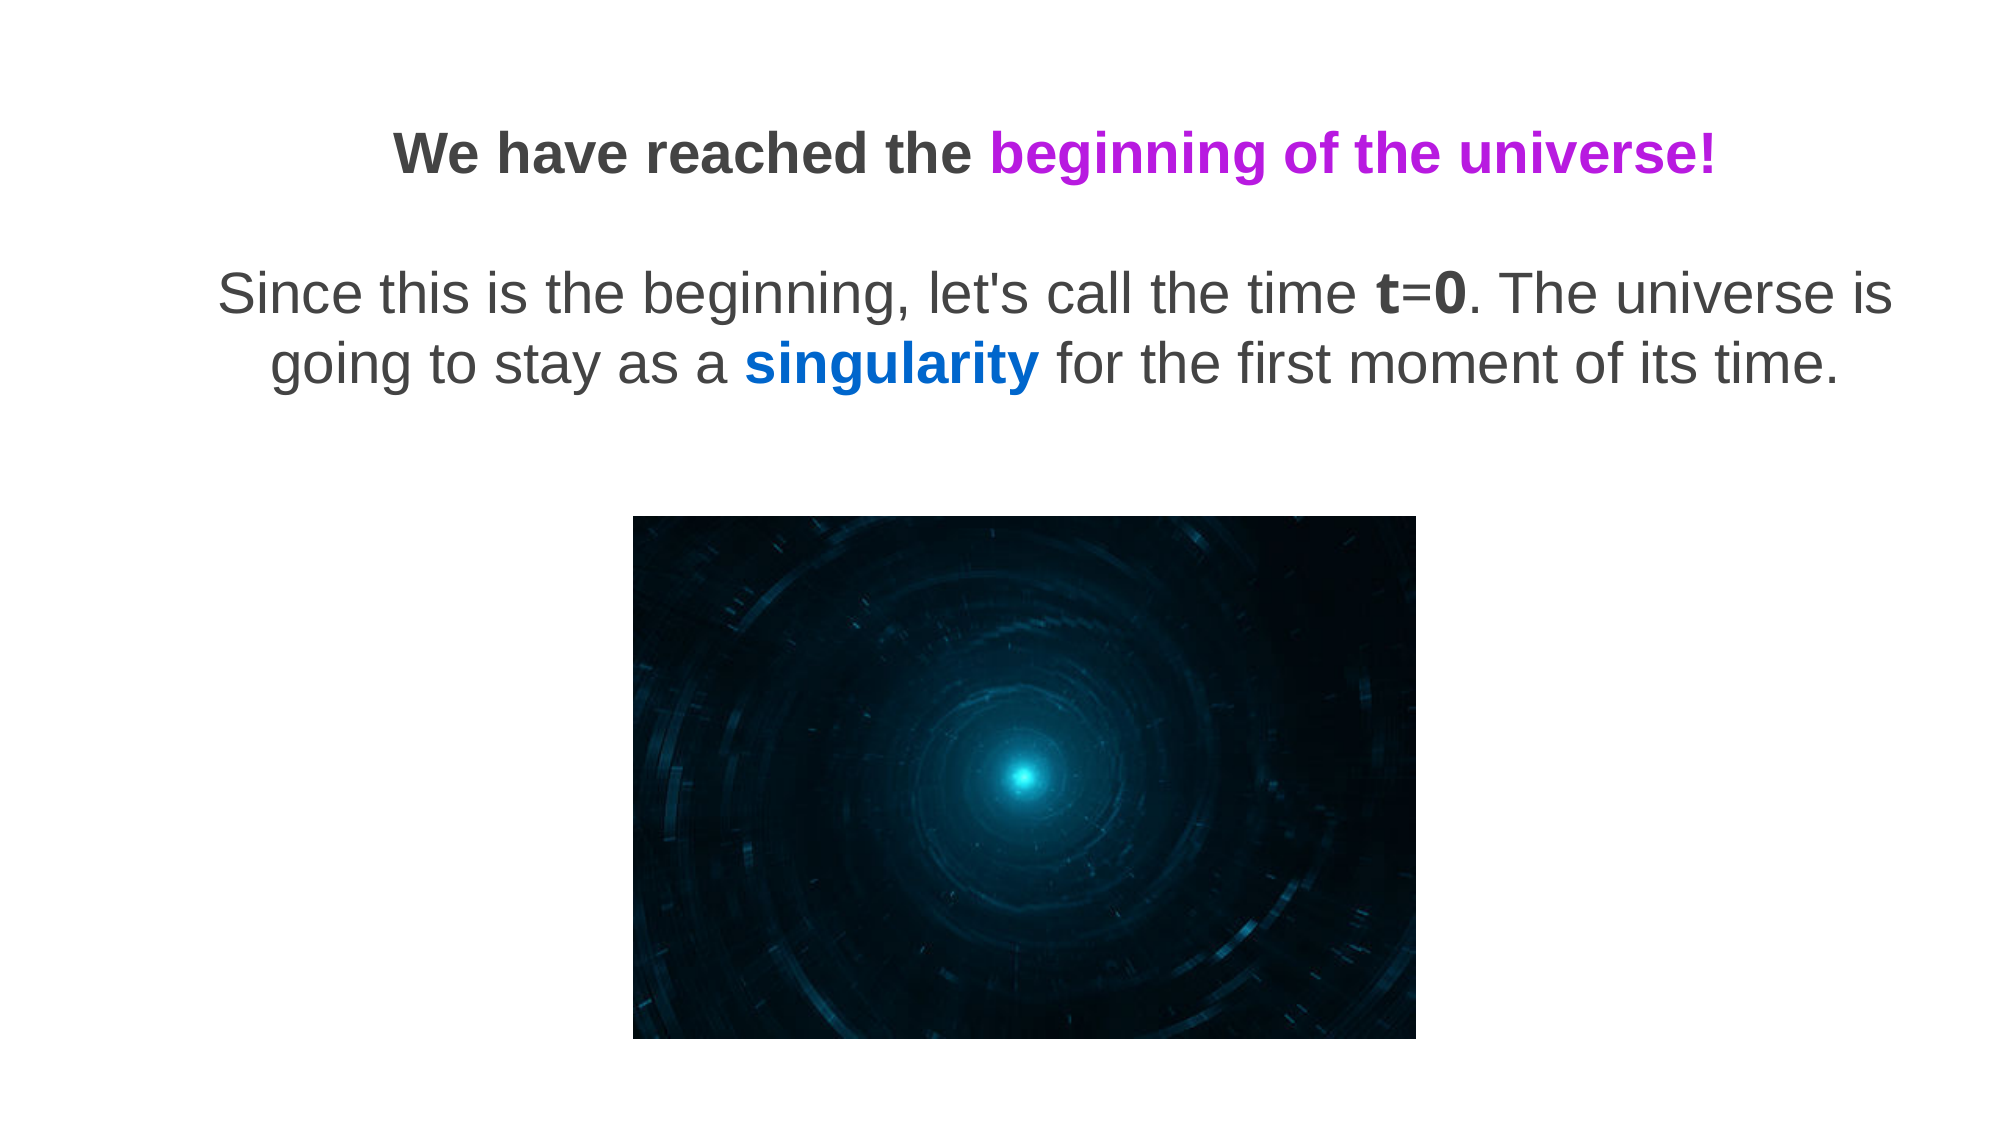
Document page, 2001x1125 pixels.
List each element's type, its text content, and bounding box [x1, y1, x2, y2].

text_box We have reached the beginning of the universe! Since this is the beginning, let's call the time t=0. The universe is going to stay as a singularity for the first moment of its time. [181, 107, 1932, 403]
picture [633, 516, 1416, 1039]
